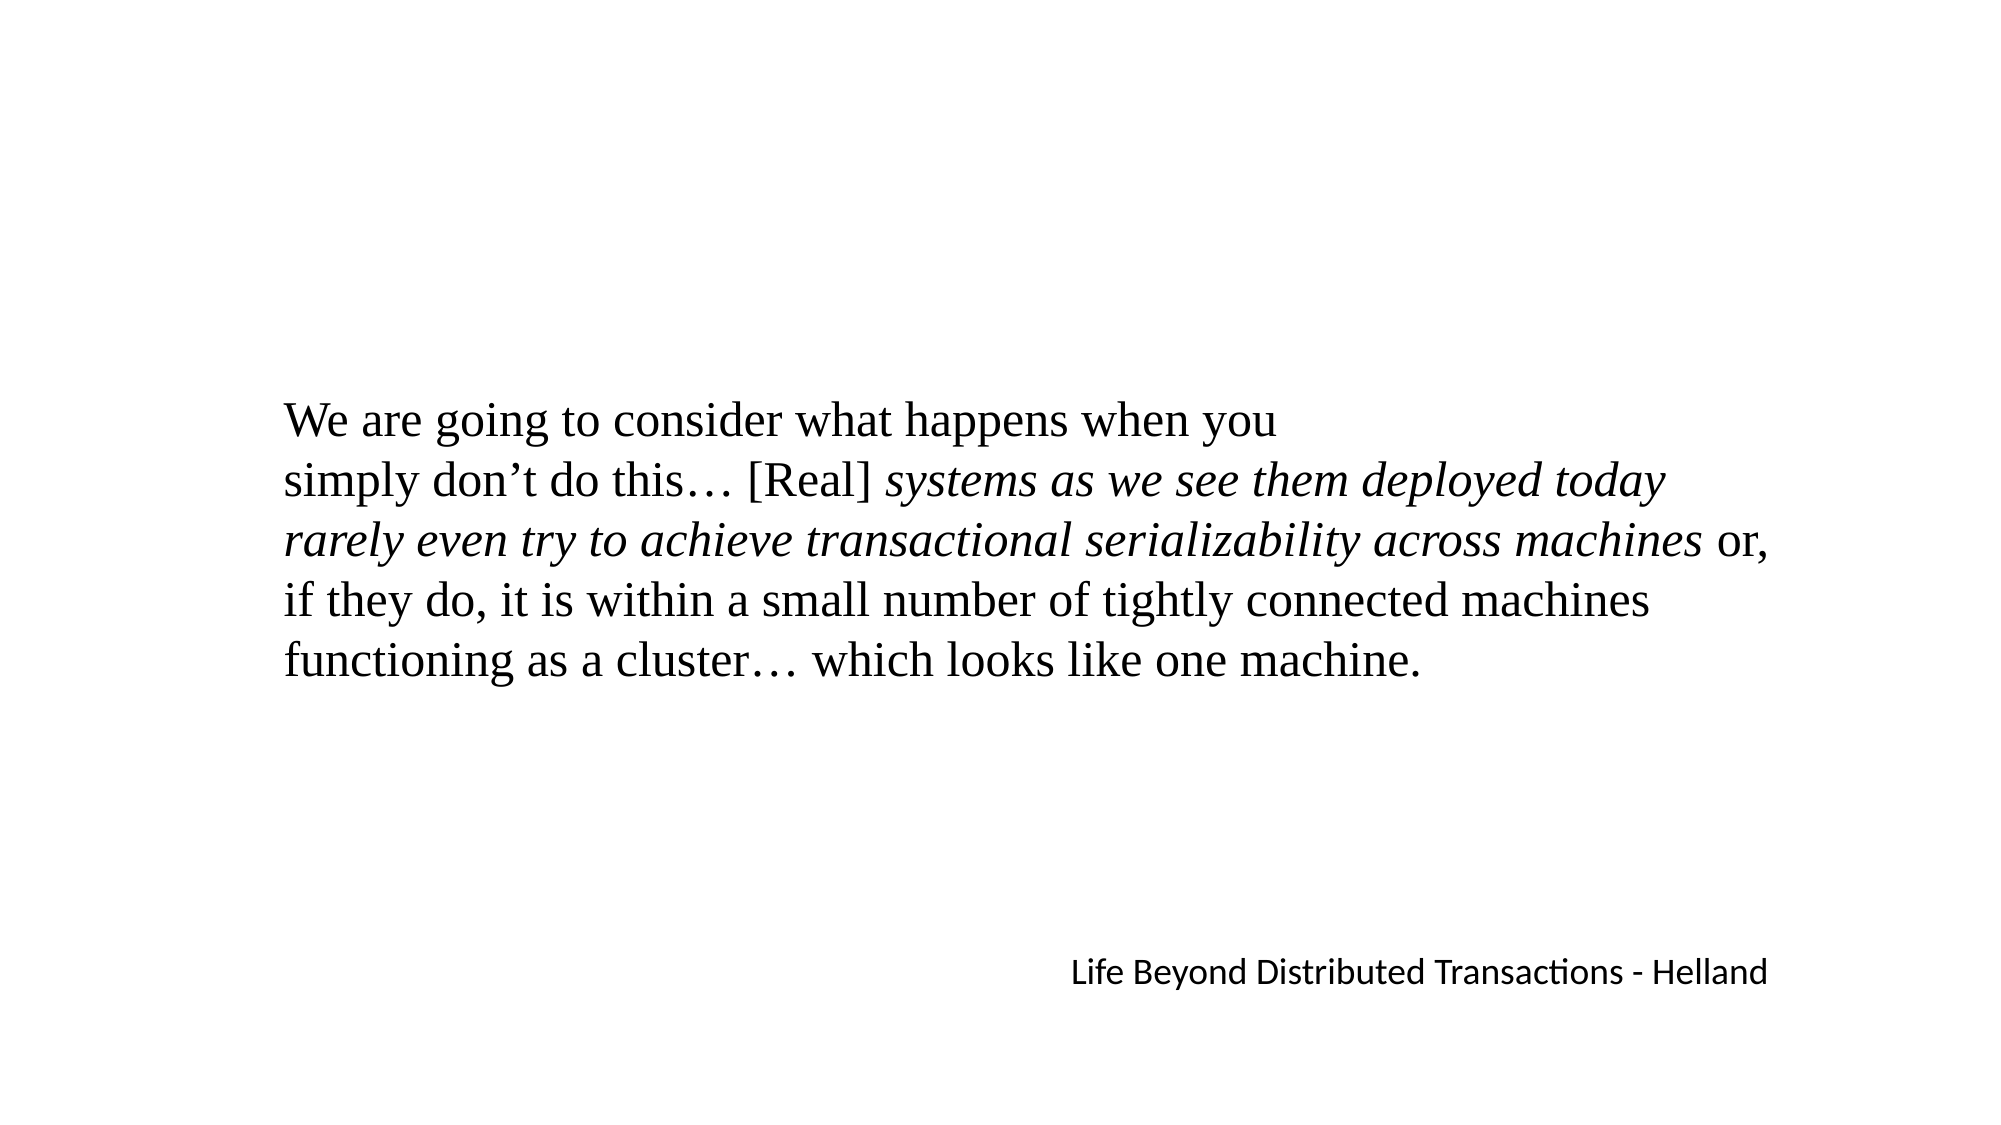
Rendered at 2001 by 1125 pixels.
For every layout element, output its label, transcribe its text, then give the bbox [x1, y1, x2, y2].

text_box Life Beyond Distributed Transactions - Helland [1056, 939, 1863, 1000]
text_box We are going to consider what happens when you simply don’t do this… [Real] systems as we see them deployed today rarely even try to achieve transactional serializability across machines or, if they do, it is within a small number of tightly connected machines functioning as a cluster… which looks like one machine. [268, 379, 1788, 695]
